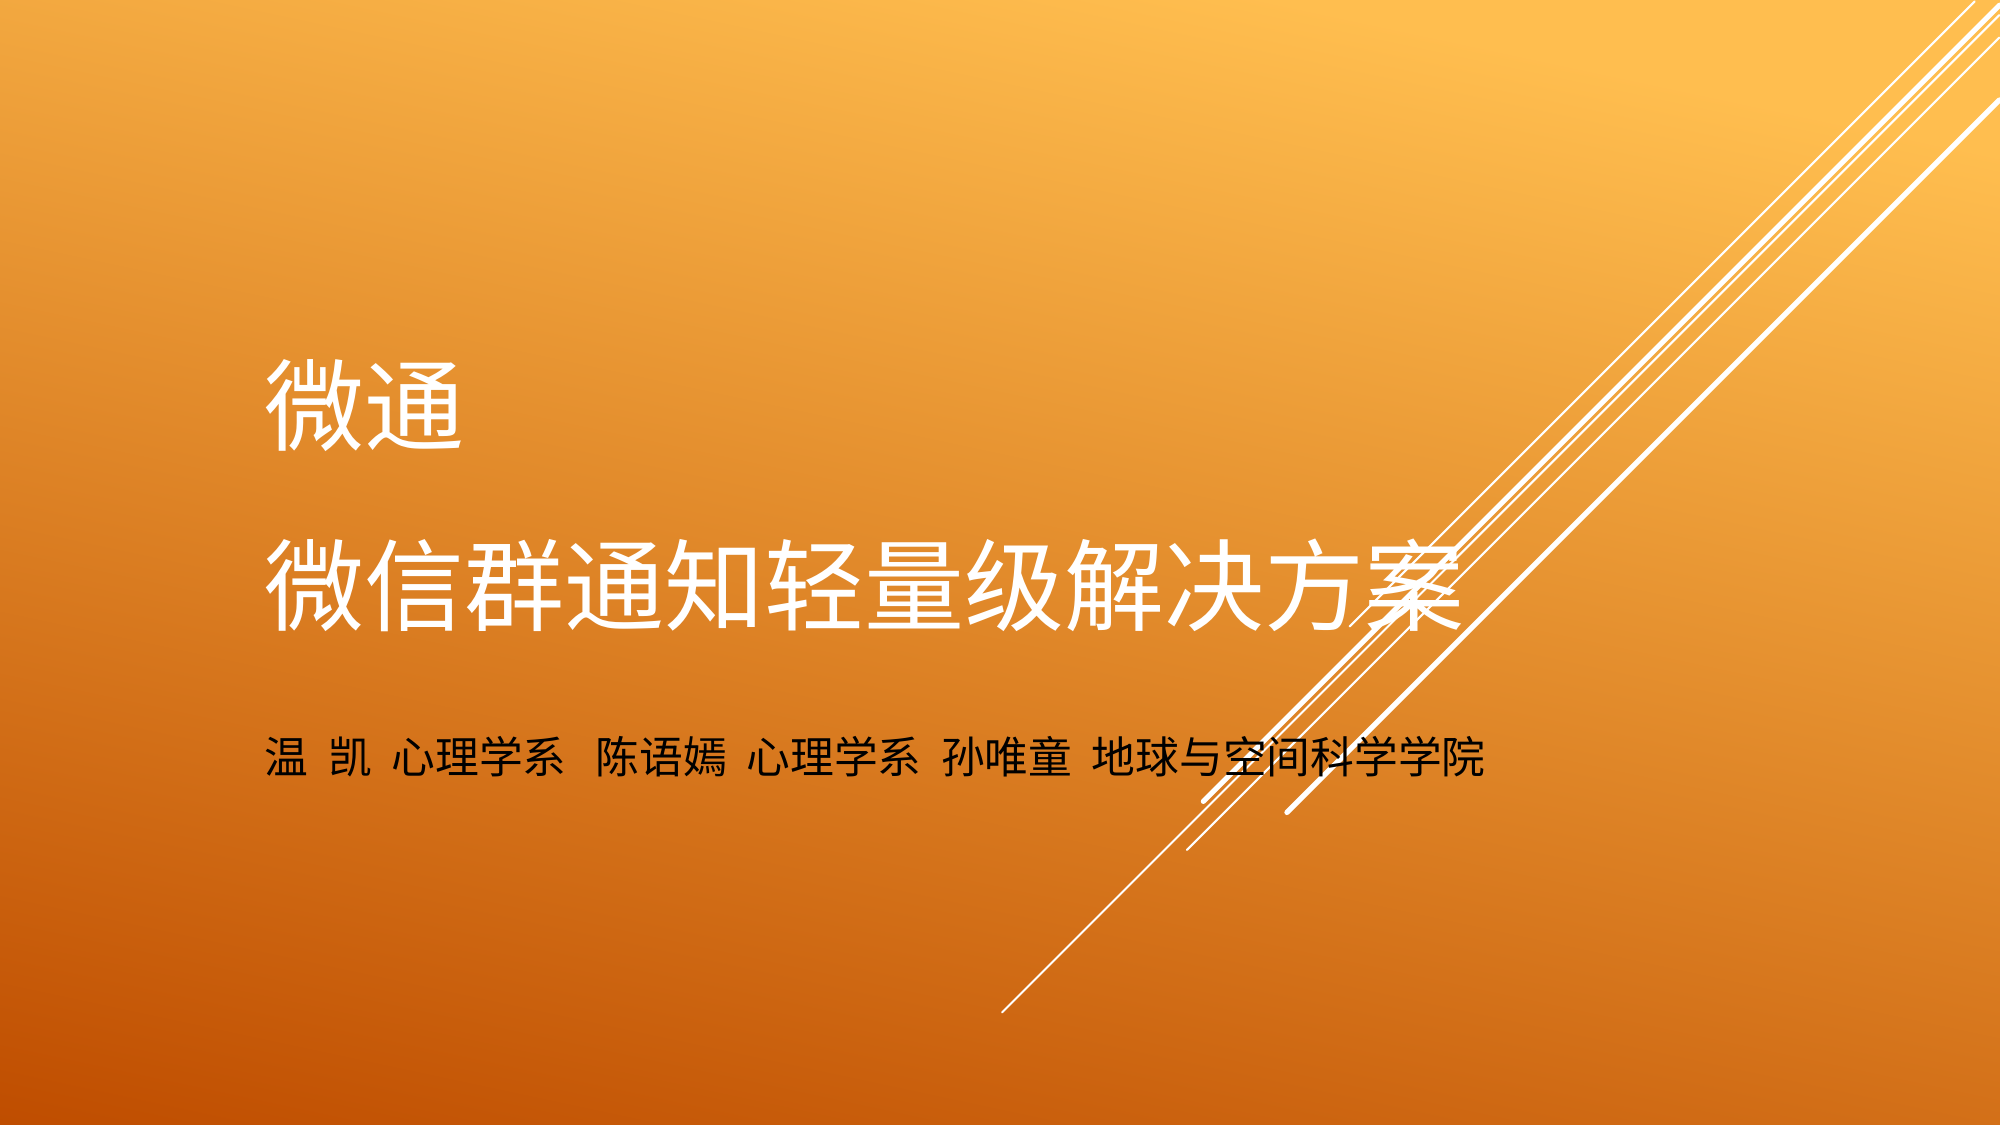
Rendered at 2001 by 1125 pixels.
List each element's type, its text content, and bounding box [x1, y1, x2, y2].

title 微通 微信群通知轻量级解决方案 [249, 213, 1750, 651]
subtitle 温 凯 心理学系 陈语嫣 心理学系 孙唯童 地球与空间科学学院 [249, 722, 1750, 895]
